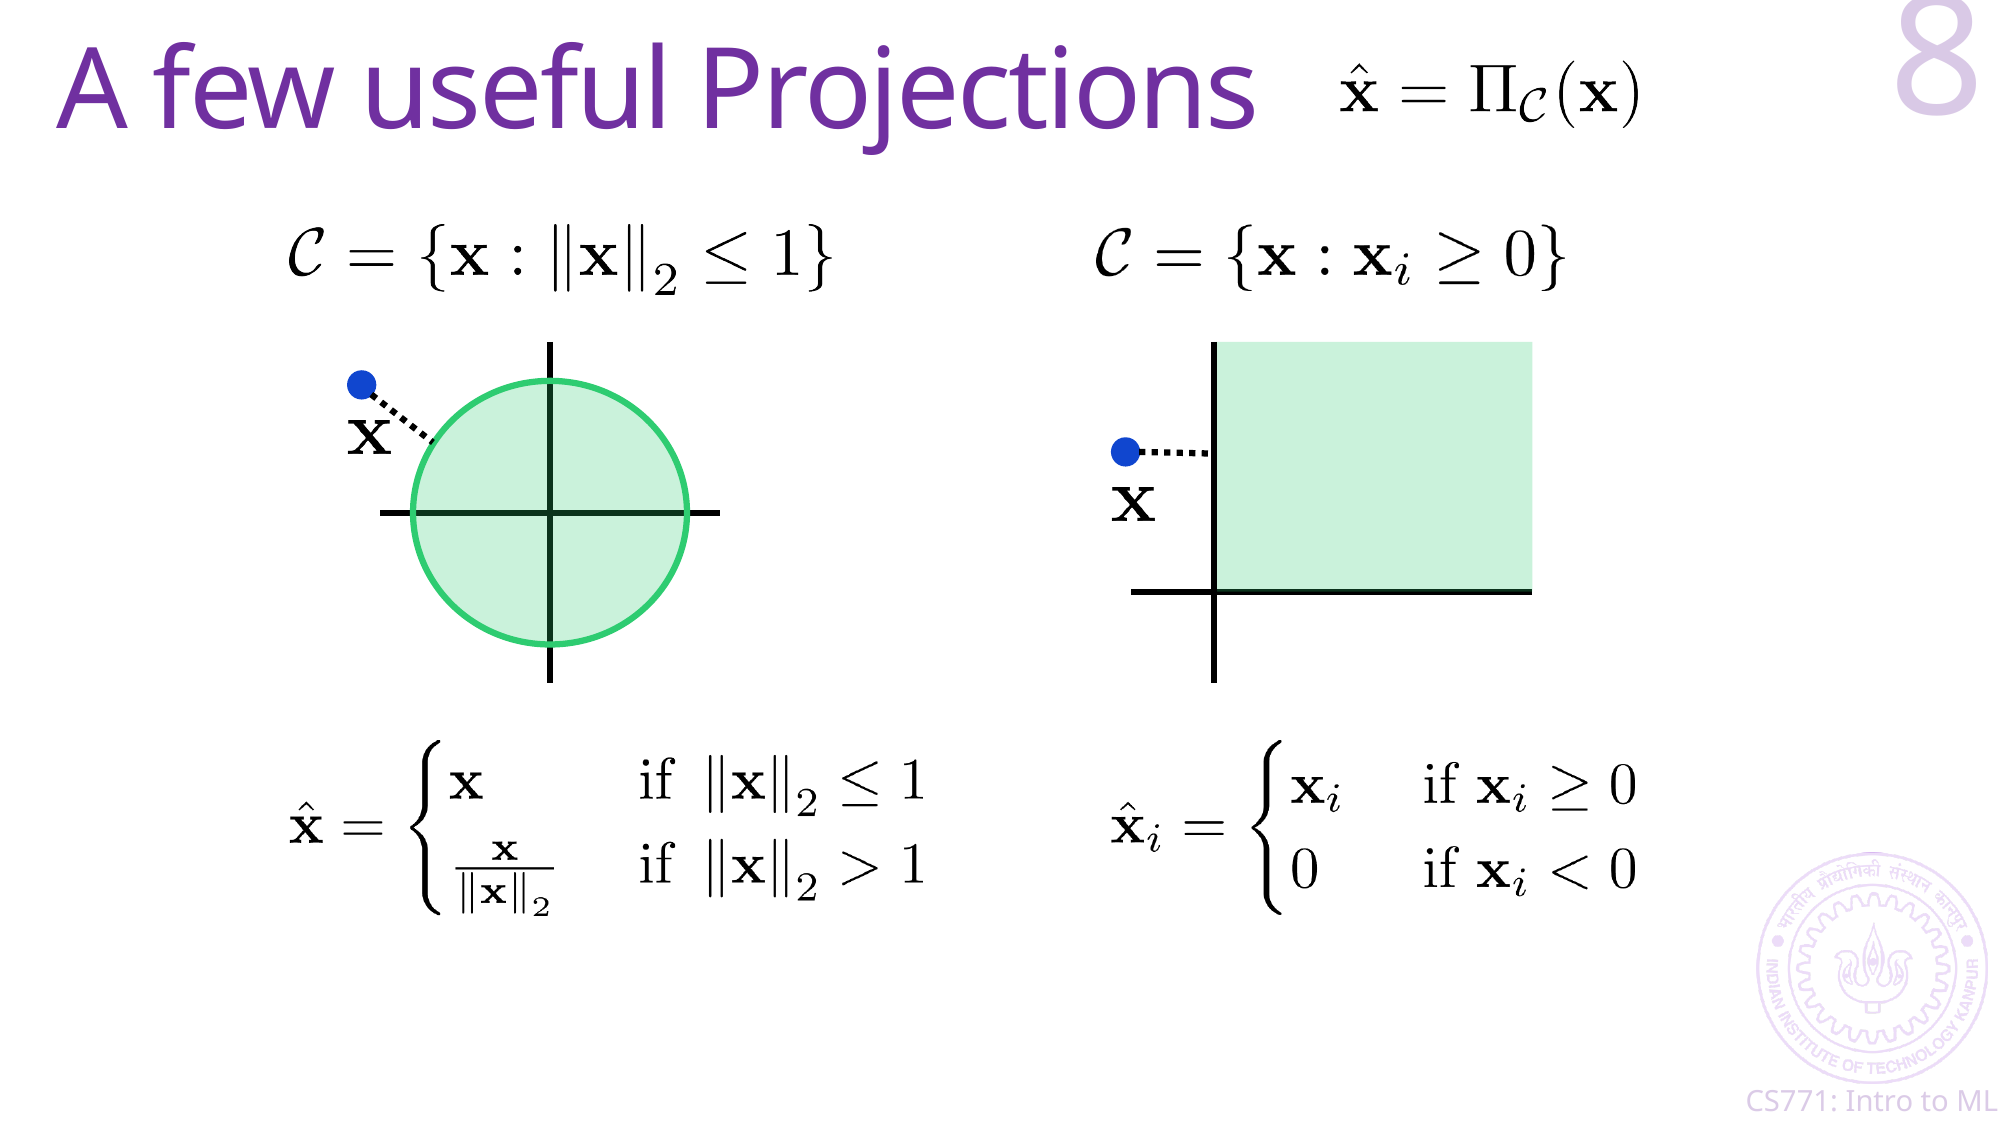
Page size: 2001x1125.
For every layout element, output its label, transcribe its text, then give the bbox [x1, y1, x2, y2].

title A few useful Projections [41, 5, 1945, 183]
picture [1340, 60, 1639, 128]
picture [1111, 740, 1635, 915]
picture [347, 420, 391, 454]
text_box [551, 513, 687, 645]
picture [289, 224, 832, 295]
picture [289, 740, 923, 916]
text_box [348, 371, 376, 399]
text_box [370, 394, 434, 443]
text_box [413, 380, 549, 512]
picture [1111, 487, 1155, 521]
text_box [551, 380, 687, 512]
text_box [1111, 438, 1139, 466]
picture [1096, 224, 1566, 292]
text_box [413, 513, 549, 645]
slide_number 8 [1520, 6, 2000, 183]
text_box [1217, 341, 1533, 591]
